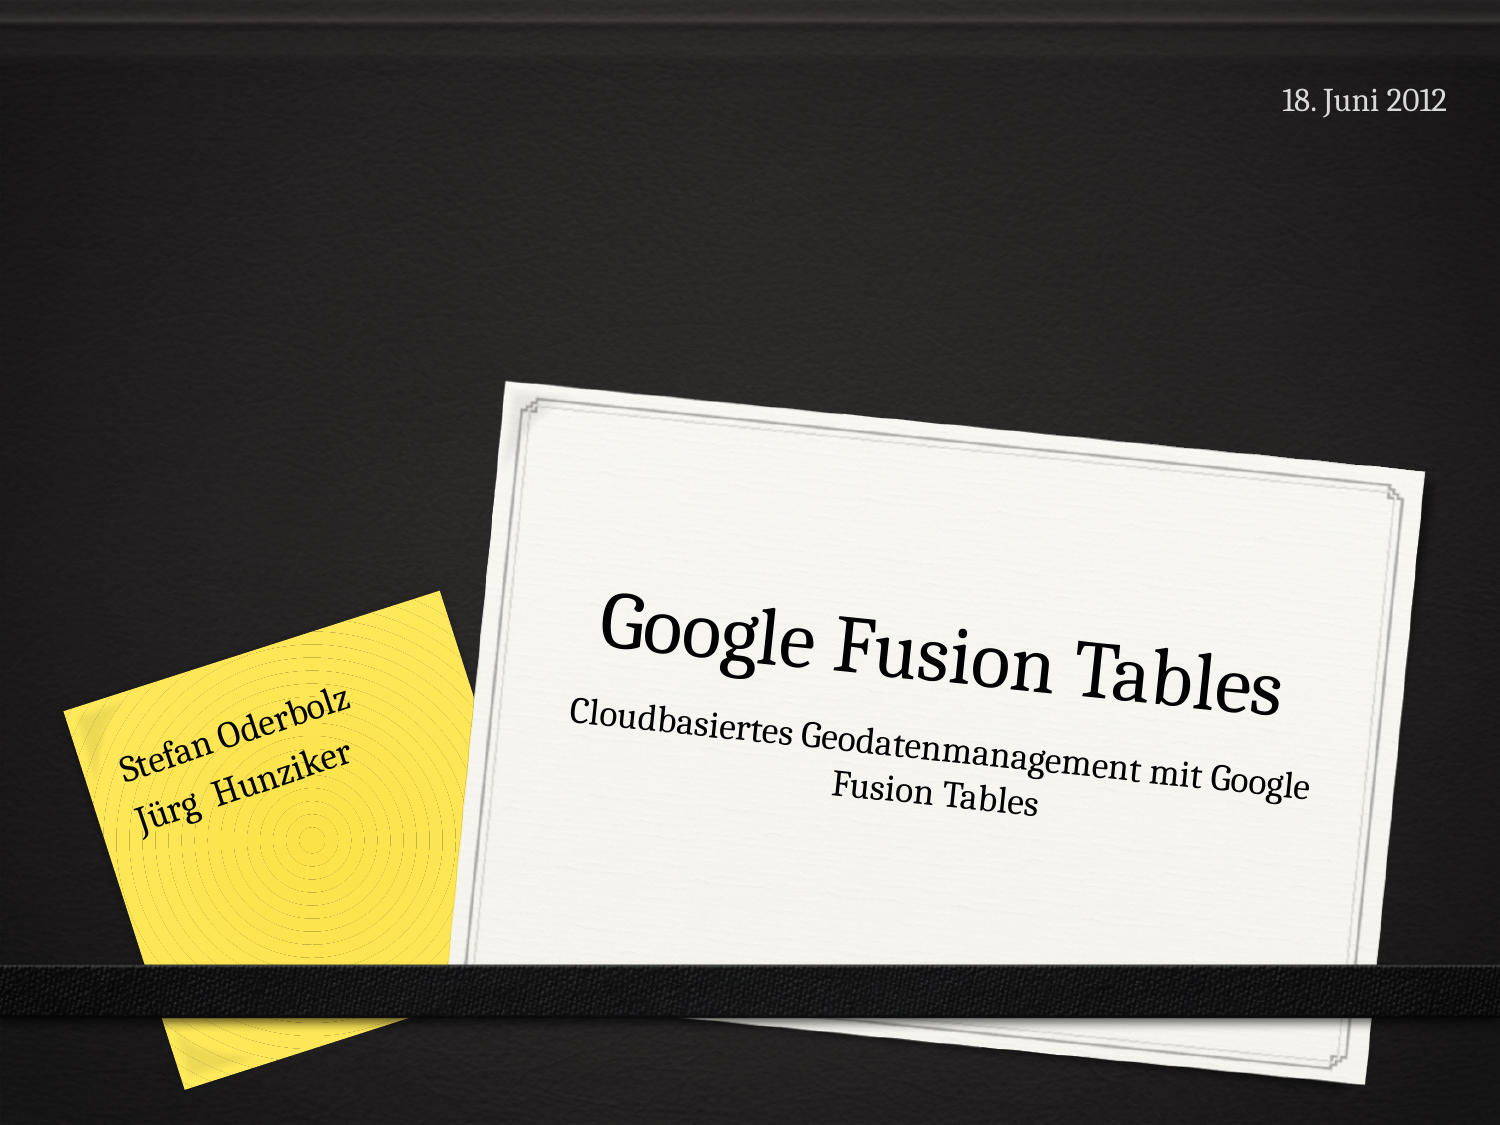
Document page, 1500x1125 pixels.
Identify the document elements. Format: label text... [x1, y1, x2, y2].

subtitle Cloudbasiertes Geodatenmanagement mit Google Fusion Tables [518, 674, 1345, 995]
picture [69, 693, 145, 788]
text_box Stefan Oderbolz Jürg Hunziker [96, 609, 563, 931]
title Google Fusion Tables [541, 453, 1355, 749]
text_box 18. Juni 2012 [1080, 70, 1463, 126]
picture [0, 379, 1500, 1102]
